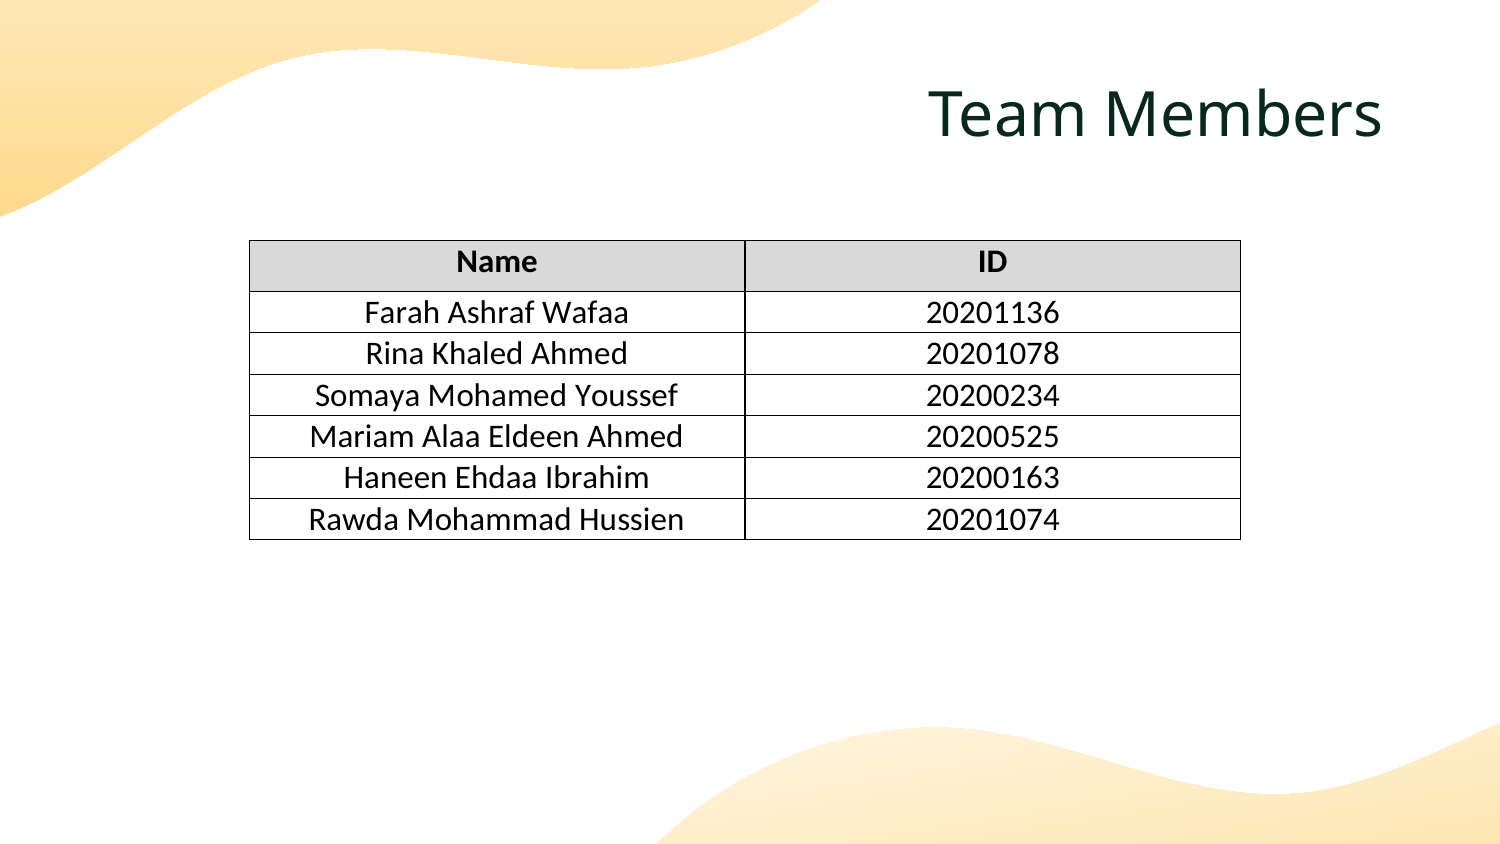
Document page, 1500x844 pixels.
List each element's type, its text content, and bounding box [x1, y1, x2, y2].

title Team Members [702, 58, 1399, 163]
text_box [248, 239, 1242, 602]
